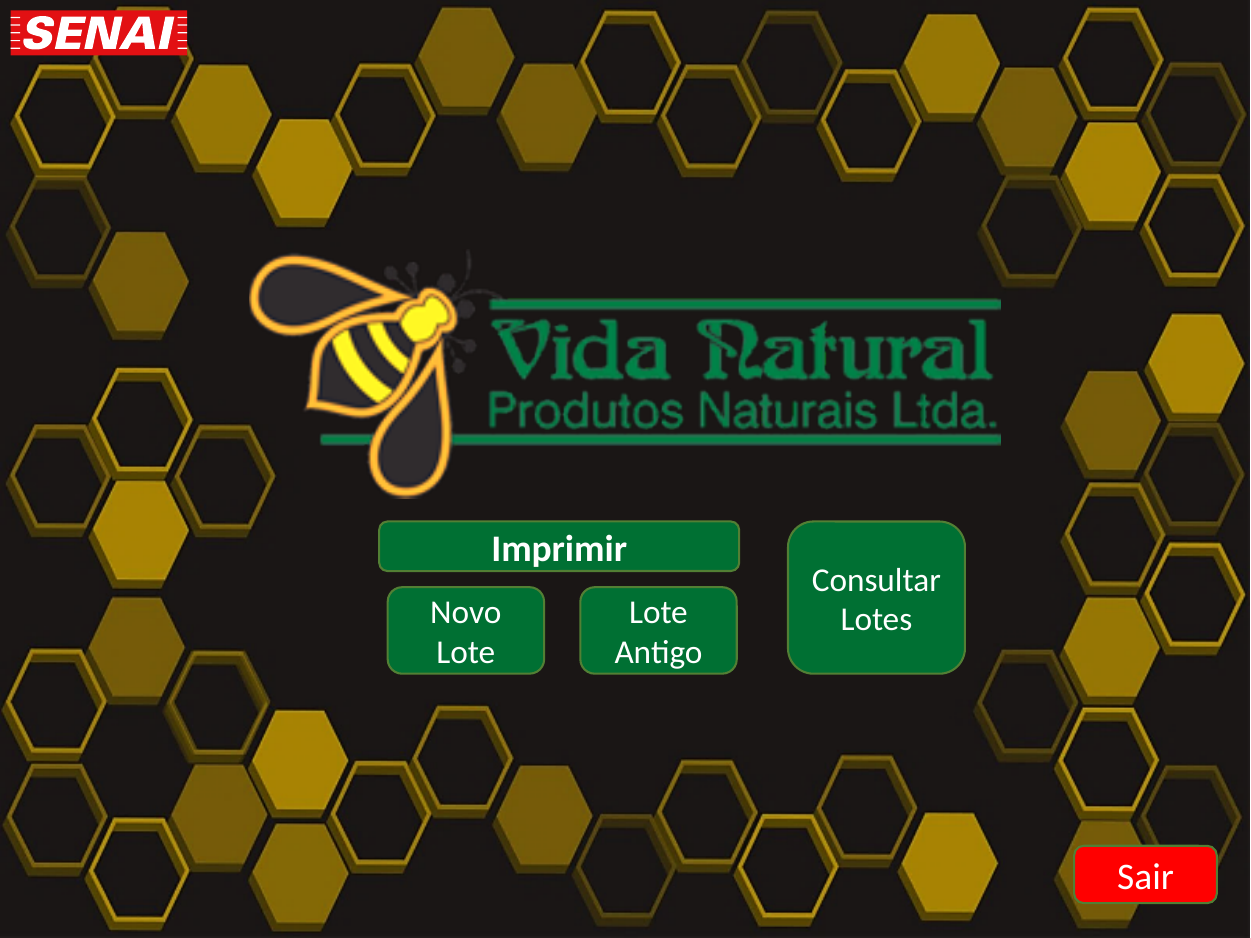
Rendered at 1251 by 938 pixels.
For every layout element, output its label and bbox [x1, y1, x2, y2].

picture [0, 0, 1250, 938]
text_box [10, 10, 188, 56]
